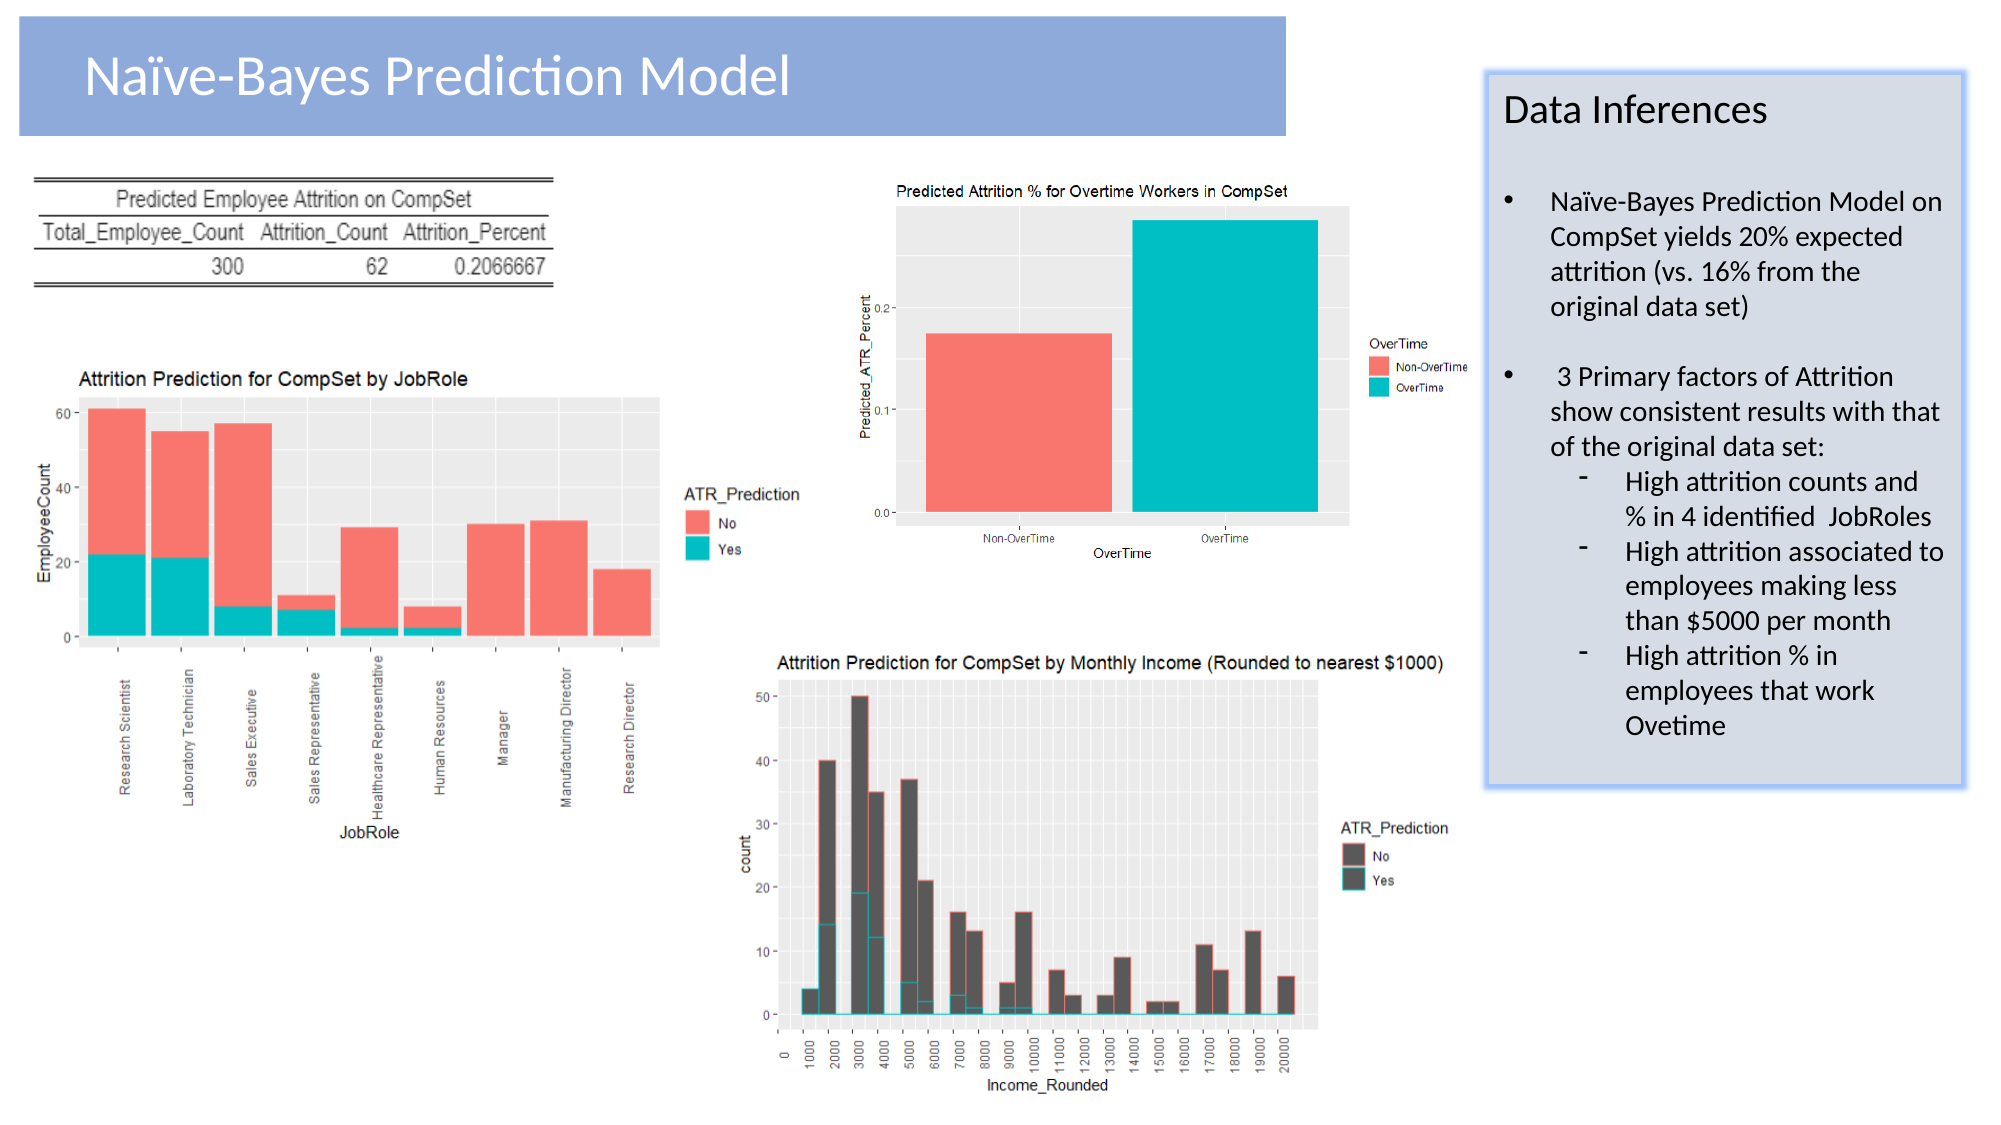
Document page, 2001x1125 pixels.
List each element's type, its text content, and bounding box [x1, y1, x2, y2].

picture [16, 342, 1461, 1101]
list Naïve-Bayes Prediction Model [19, 16, 1286, 136]
text_box Data Inferences Naïve-Bayes Prediction Model on CompSet yields 20% expected attrition (vs. 16% from the original data set) 3 Primary factors of Attrition show consistent results with that of the original data set: High attrition counts and % in 4 identified JobRoles High attrition associated to employees making less than $5000 per month High attrition % in employees that work Ovetime [1488, 74, 1961, 784]
picture [844, 173, 1476, 570]
picture [28, 173, 560, 293]
